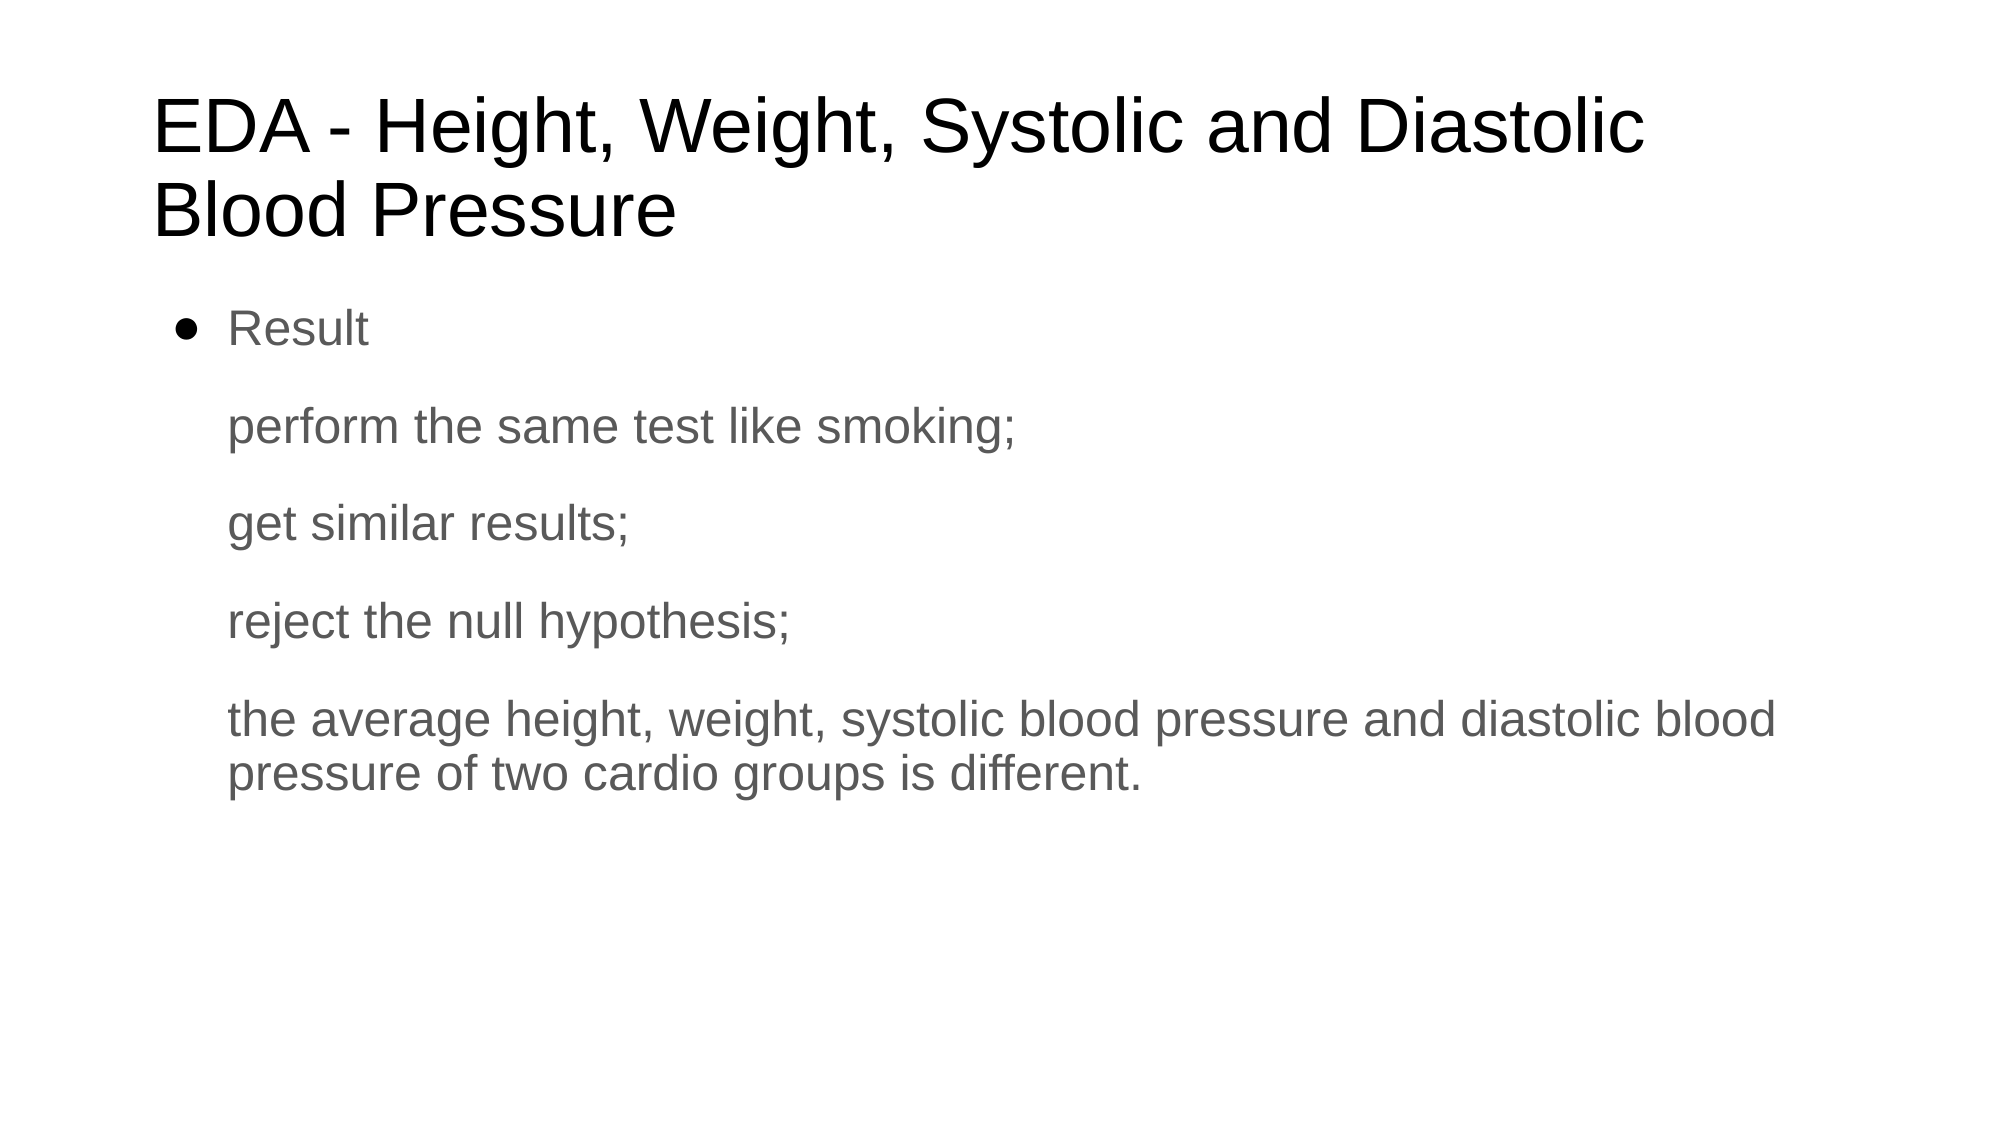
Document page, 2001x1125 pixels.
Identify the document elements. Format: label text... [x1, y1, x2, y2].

title EDA - Height, Weight, Systolic and Diastolic Blood Pressure [137, 59, 1863, 280]
list Result perform the same test like smoking; get similar results; reject the null hypothesis; the average height, weight, systolic blood pressure and diastolic blood pressure of two cardio groups is different. [137, 294, 1816, 936]
